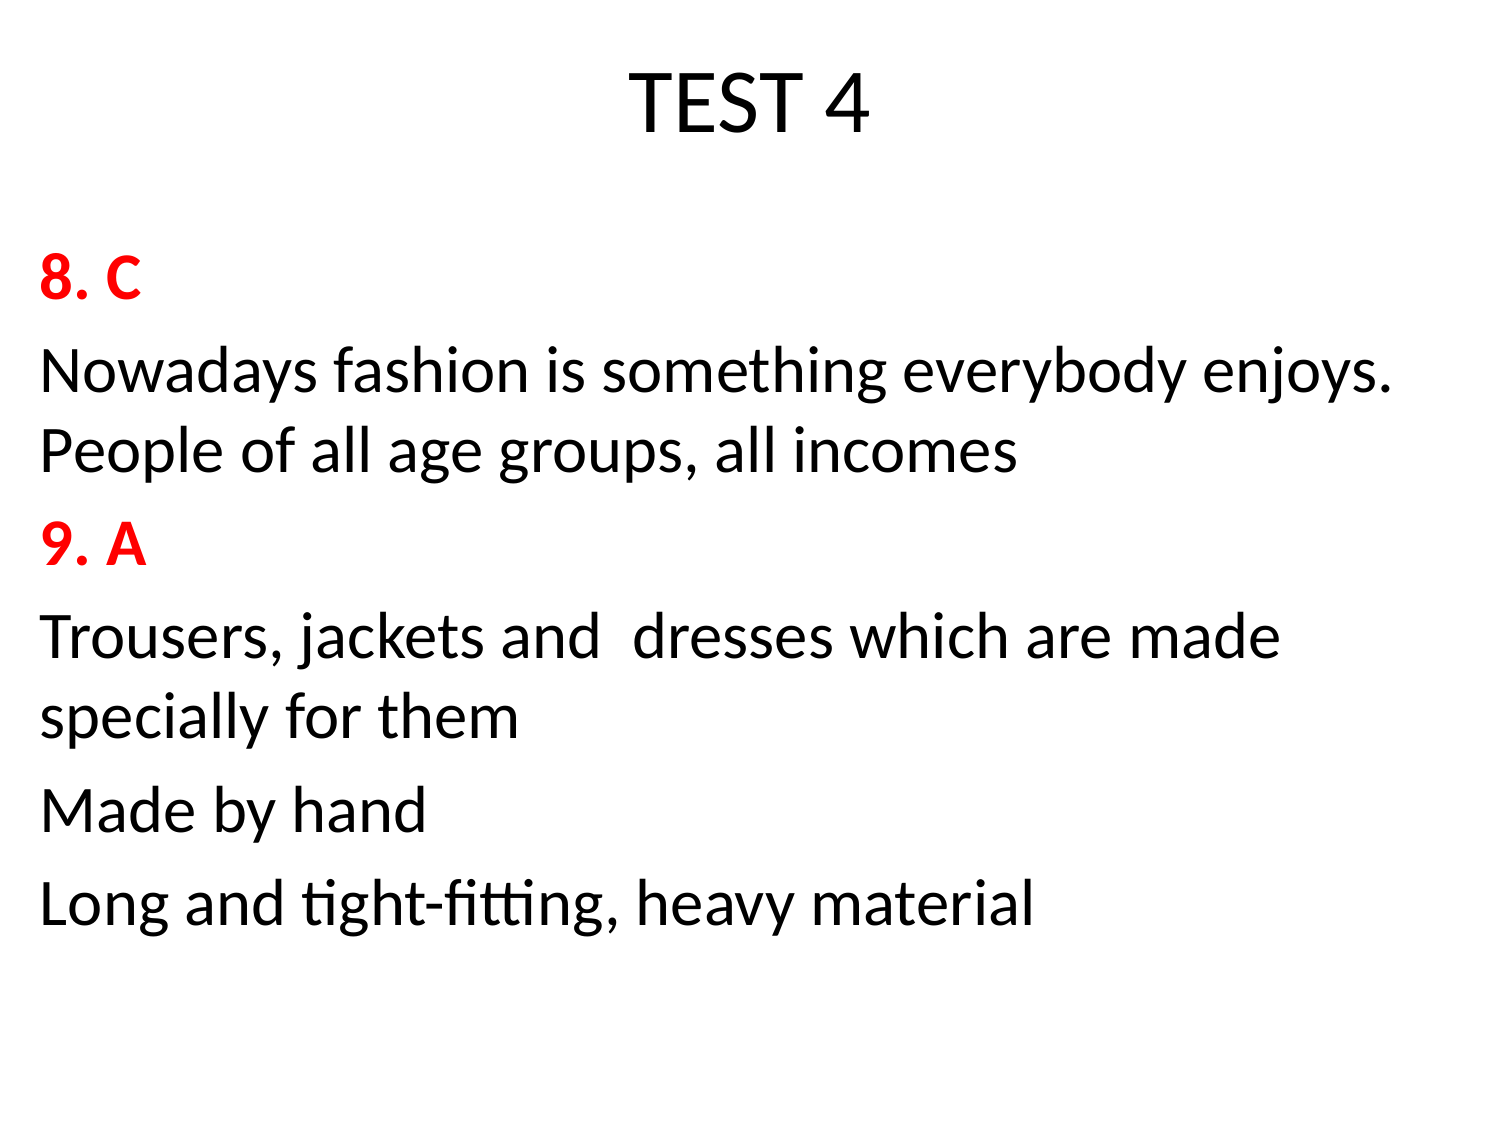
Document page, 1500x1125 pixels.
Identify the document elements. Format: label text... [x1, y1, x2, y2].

title TEST 4 [75, 1, 1425, 190]
list 8. C Nowadays fashion is something everybody enjoys. People of all age groups, all incomes 9. A Trousers, jackets and dresses which are made specially for them Made by hand Long and tight-fitting, heavy material [24, 224, 1425, 1125]
